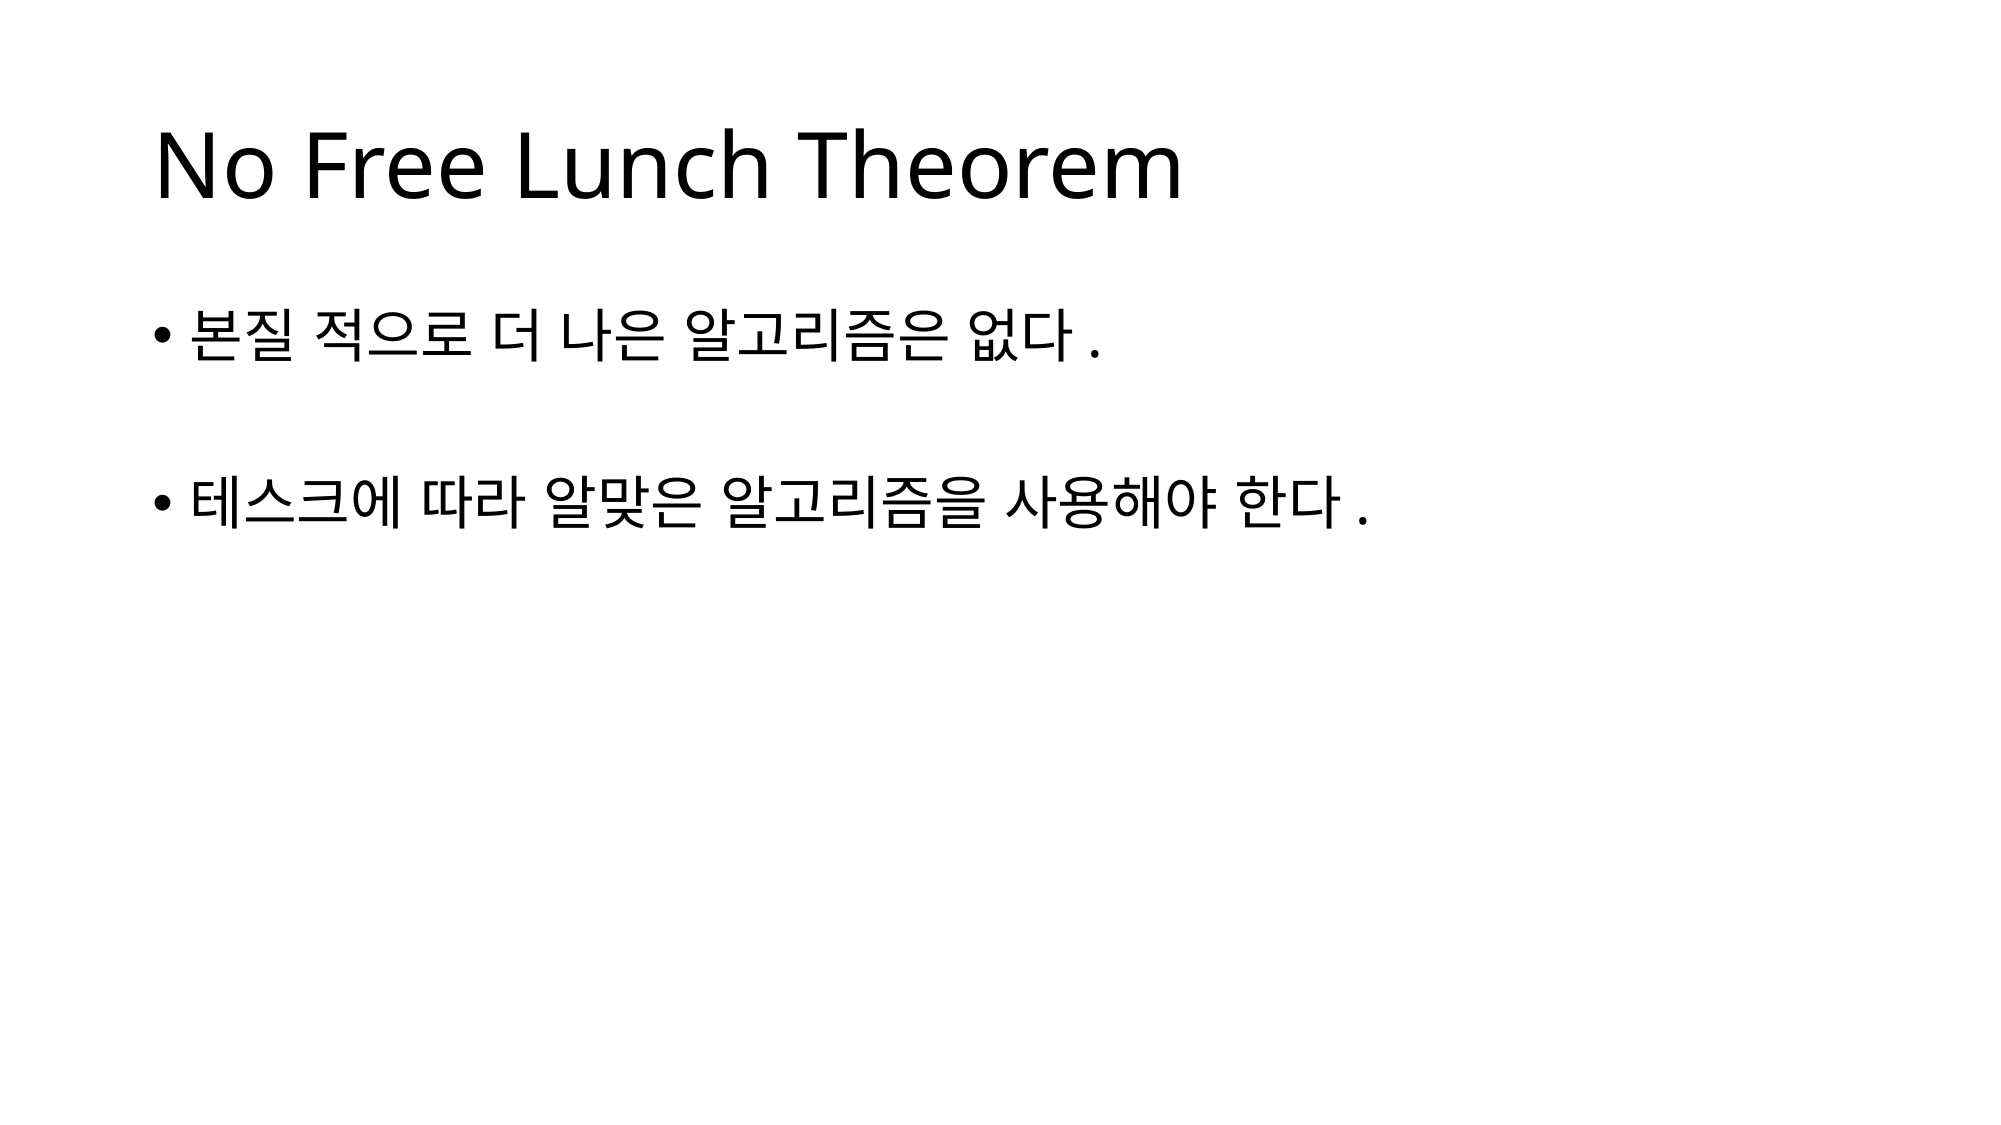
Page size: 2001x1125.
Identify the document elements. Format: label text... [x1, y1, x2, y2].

title No Free Lunch Theorem [137, 59, 1863, 278]
list 본질 적으로 더 나은 알고리즘은 없다. 테스크에 따라 알맞은 알고리즘을 사용해야 한다. [137, 299, 1863, 1014]
